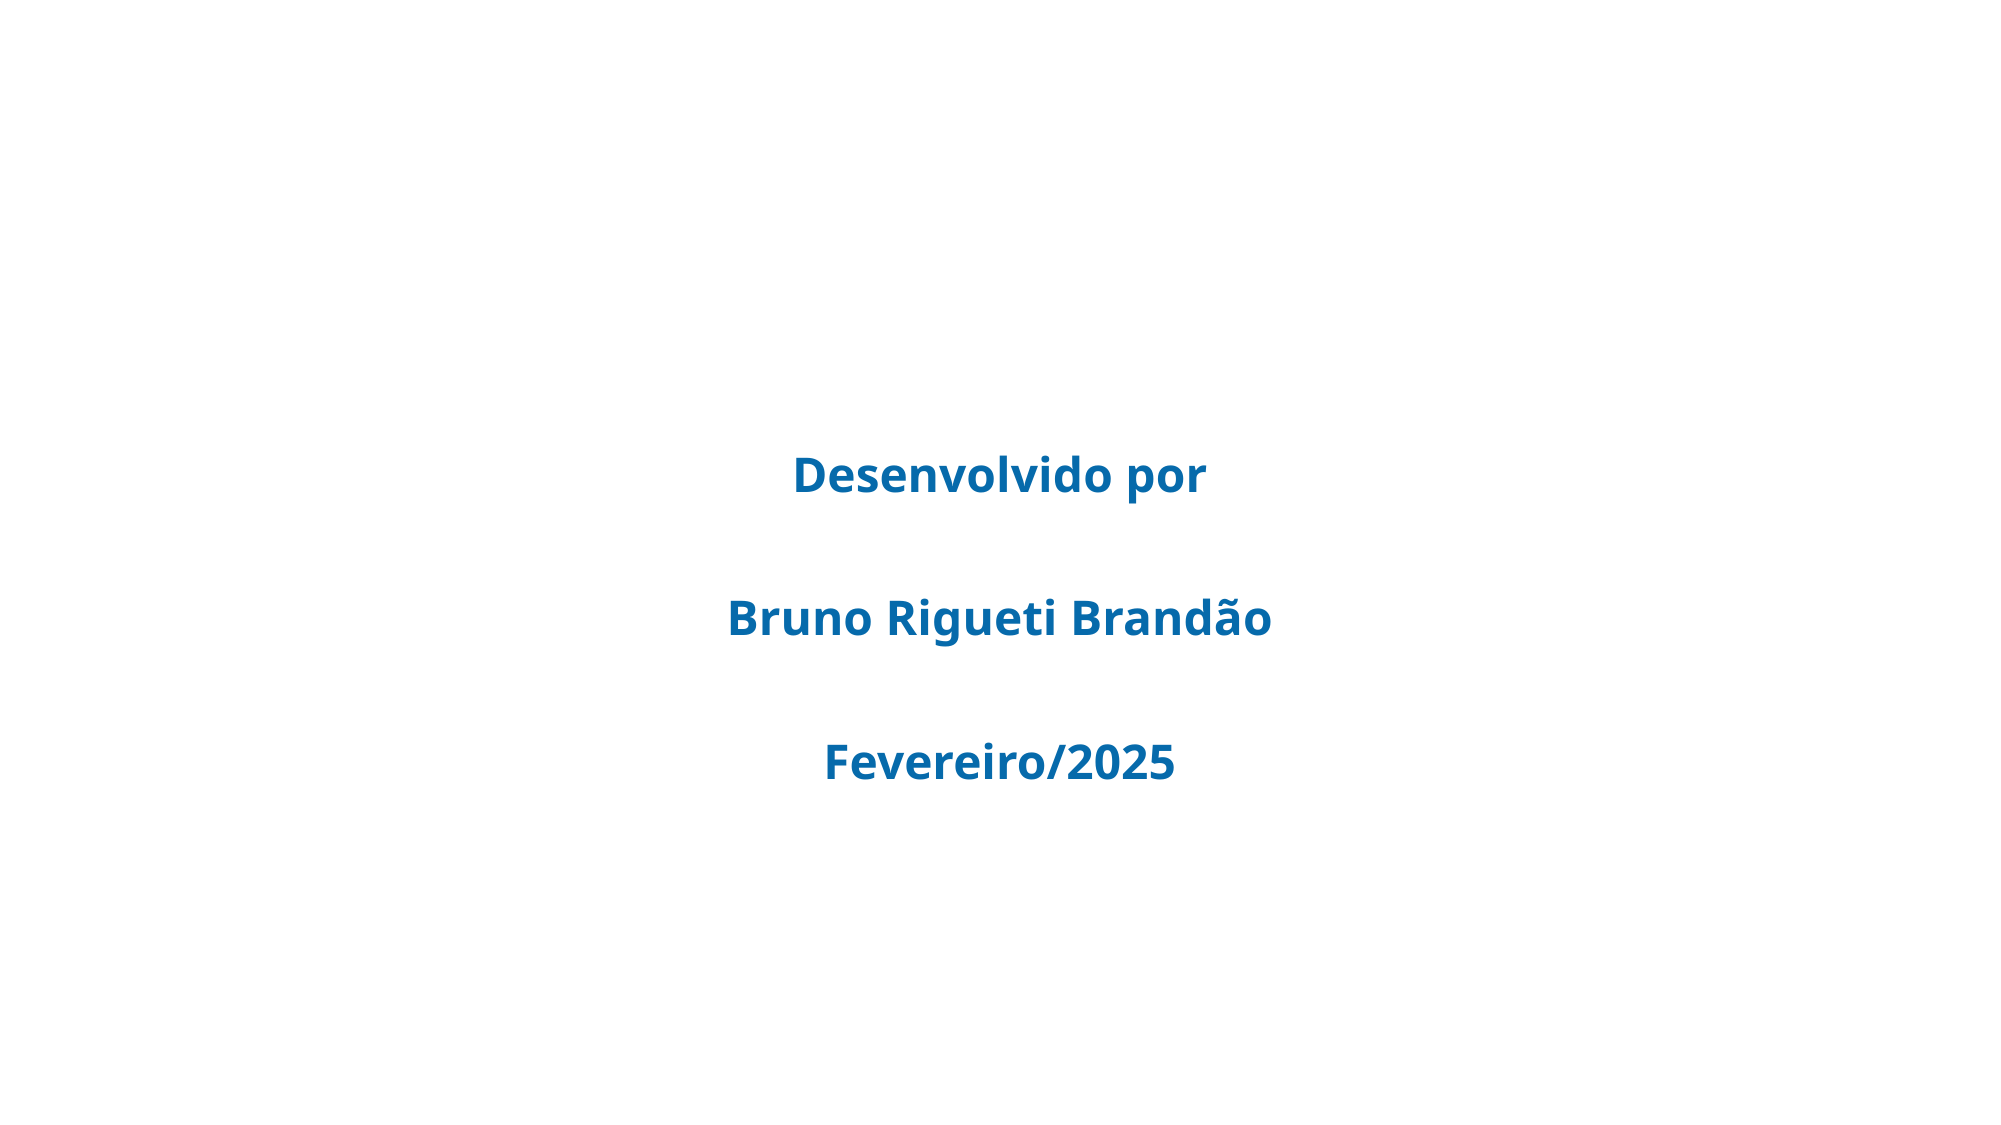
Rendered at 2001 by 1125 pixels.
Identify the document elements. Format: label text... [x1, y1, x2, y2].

text_box Desenvolvido por Bruno Rigueti Brandão Fevereiro/2025 [414, 350, 1586, 797]
